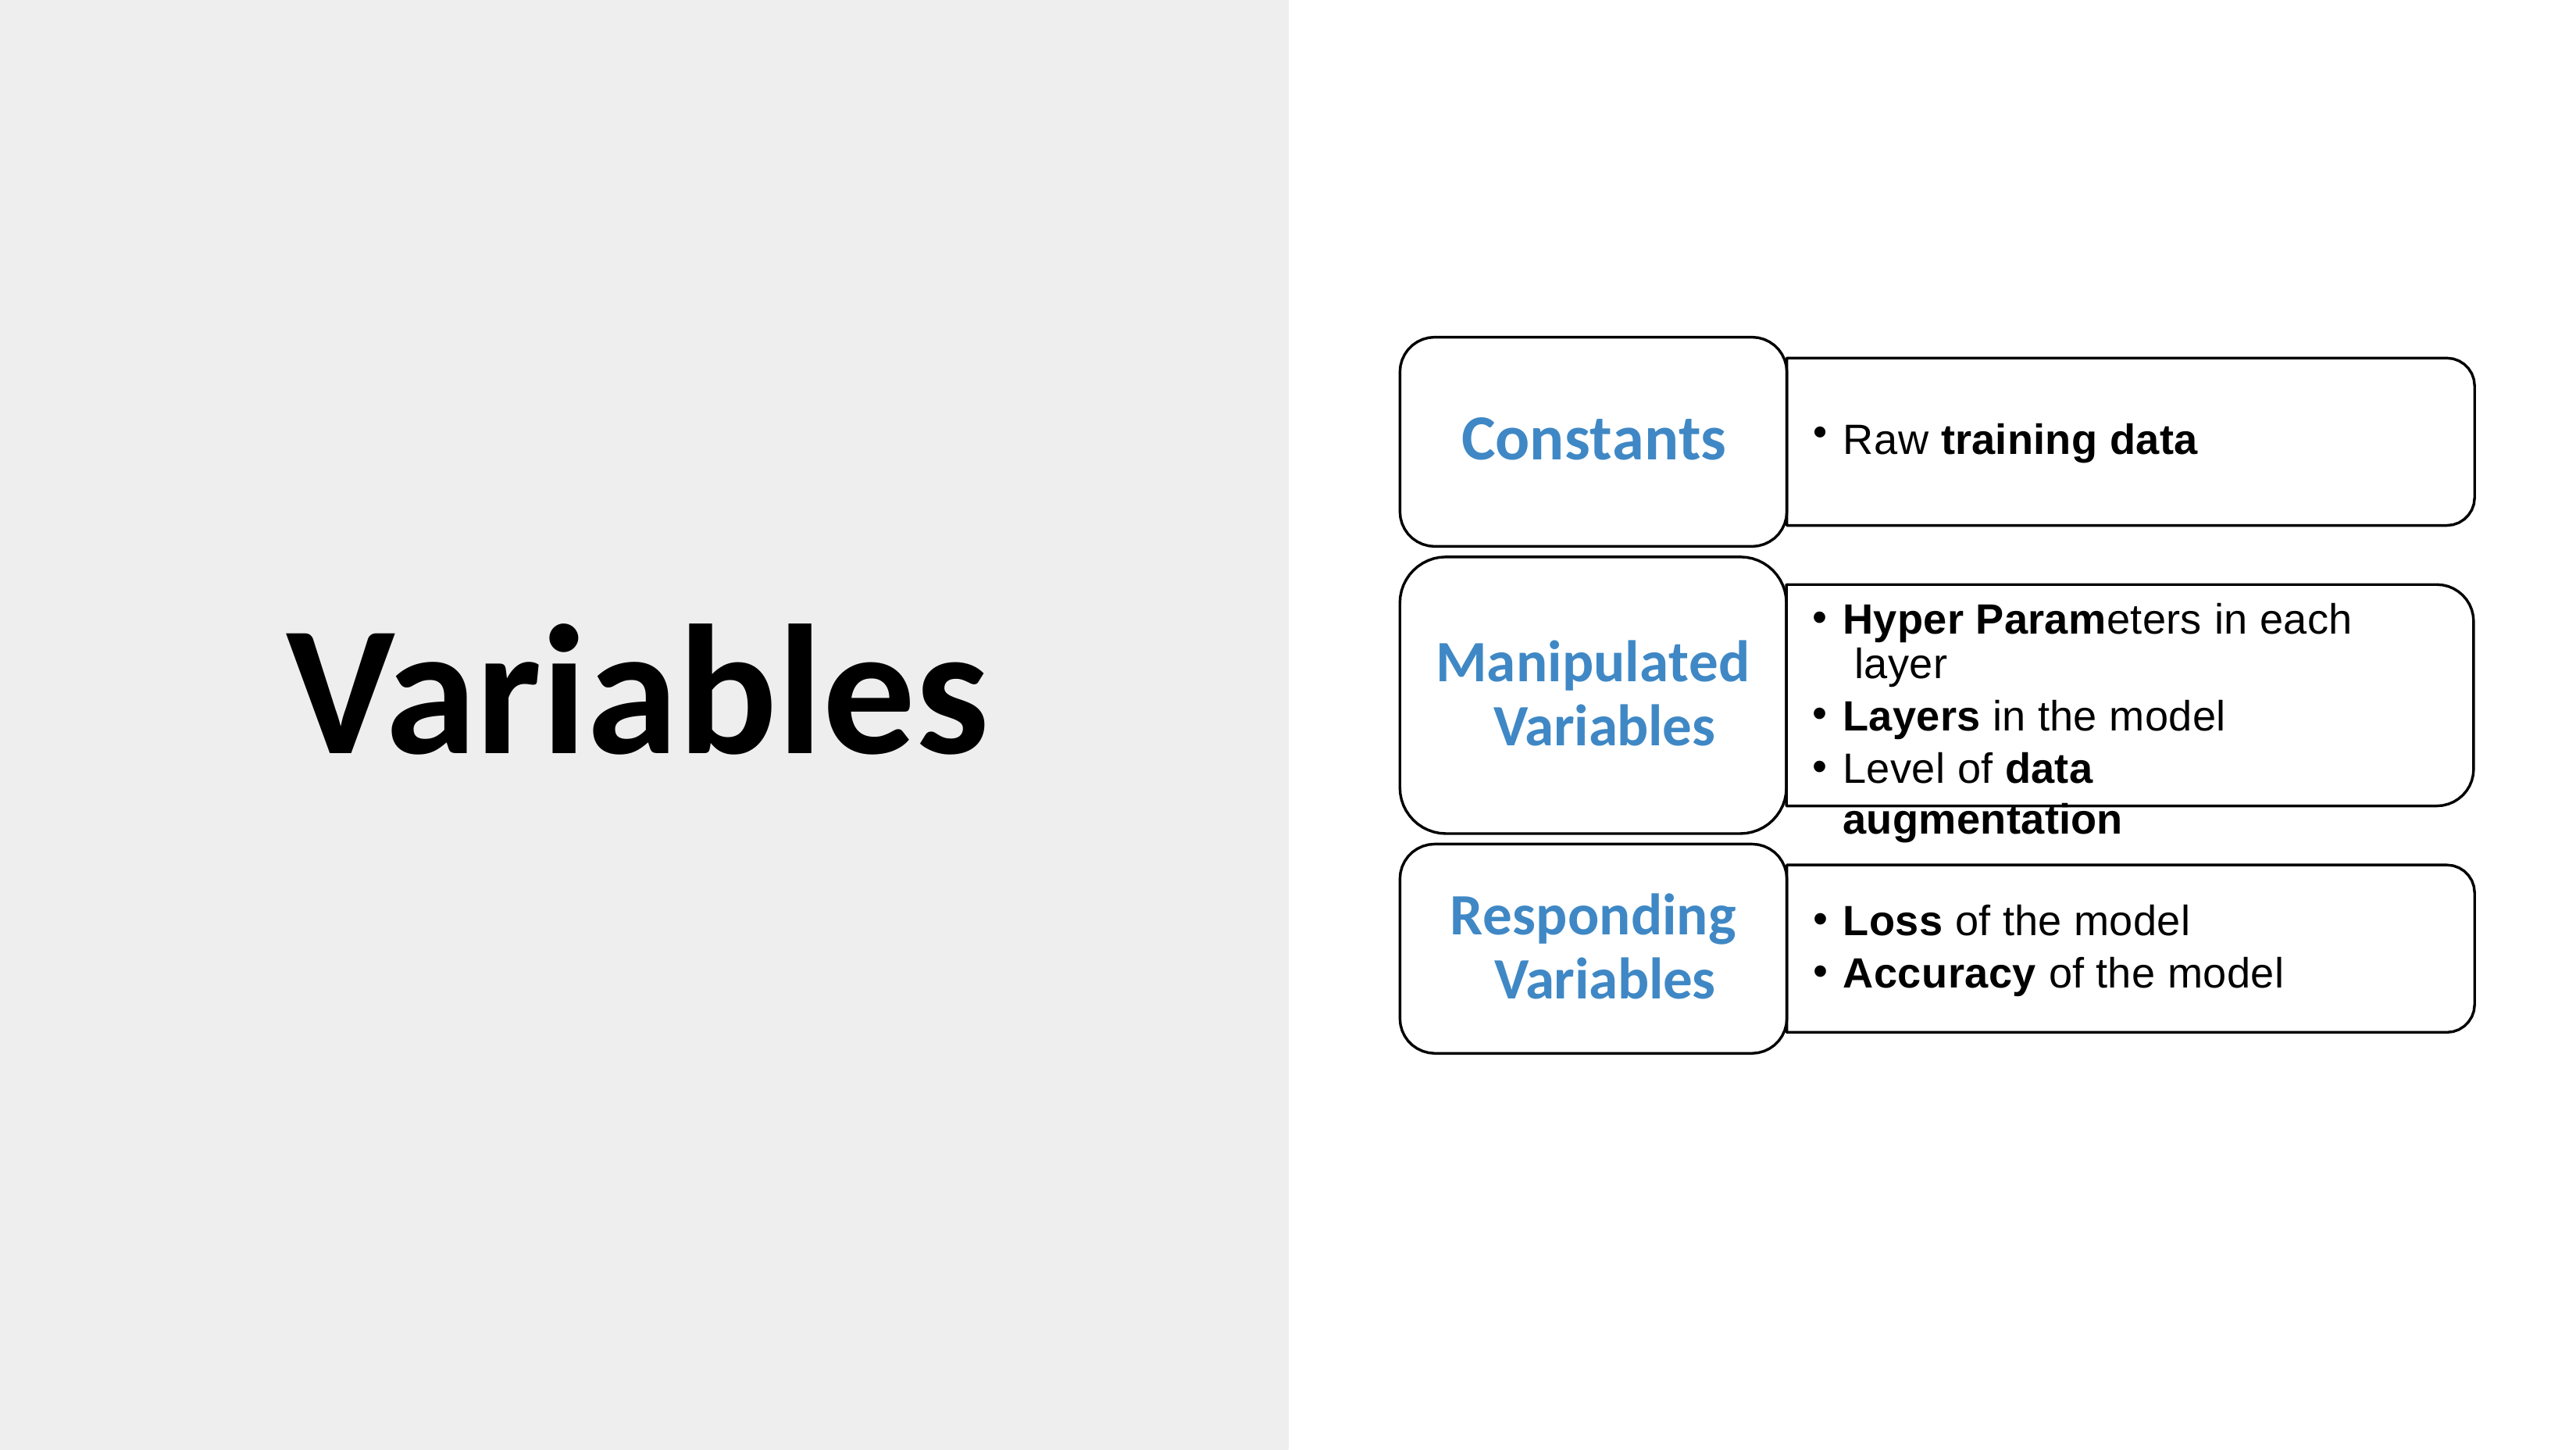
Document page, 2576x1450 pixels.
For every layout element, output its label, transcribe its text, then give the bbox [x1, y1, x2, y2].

text_box Hyper Parameters in each layer Layers in the model Level of data augmentation [1811, 589, 2389, 842]
text_box Responding Variables [1448, 872, 1739, 1011]
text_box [0, 0, 1290, 1450]
text_box Manipulated Variables [1434, 619, 1753, 758]
text_box [1786, 584, 2474, 806]
text_box [1400, 844, 1787, 1054]
title Constants [1460, 394, 1727, 556]
text_box [1786, 865, 2475, 1033]
text_box Raw training data [1811, 409, 2200, 463]
text_box [1400, 337, 1787, 547]
text_box [1400, 556, 1787, 834]
text_box [1786, 358, 2475, 526]
text_box Loss of the model Accuracy of the model [1811, 891, 2287, 996]
